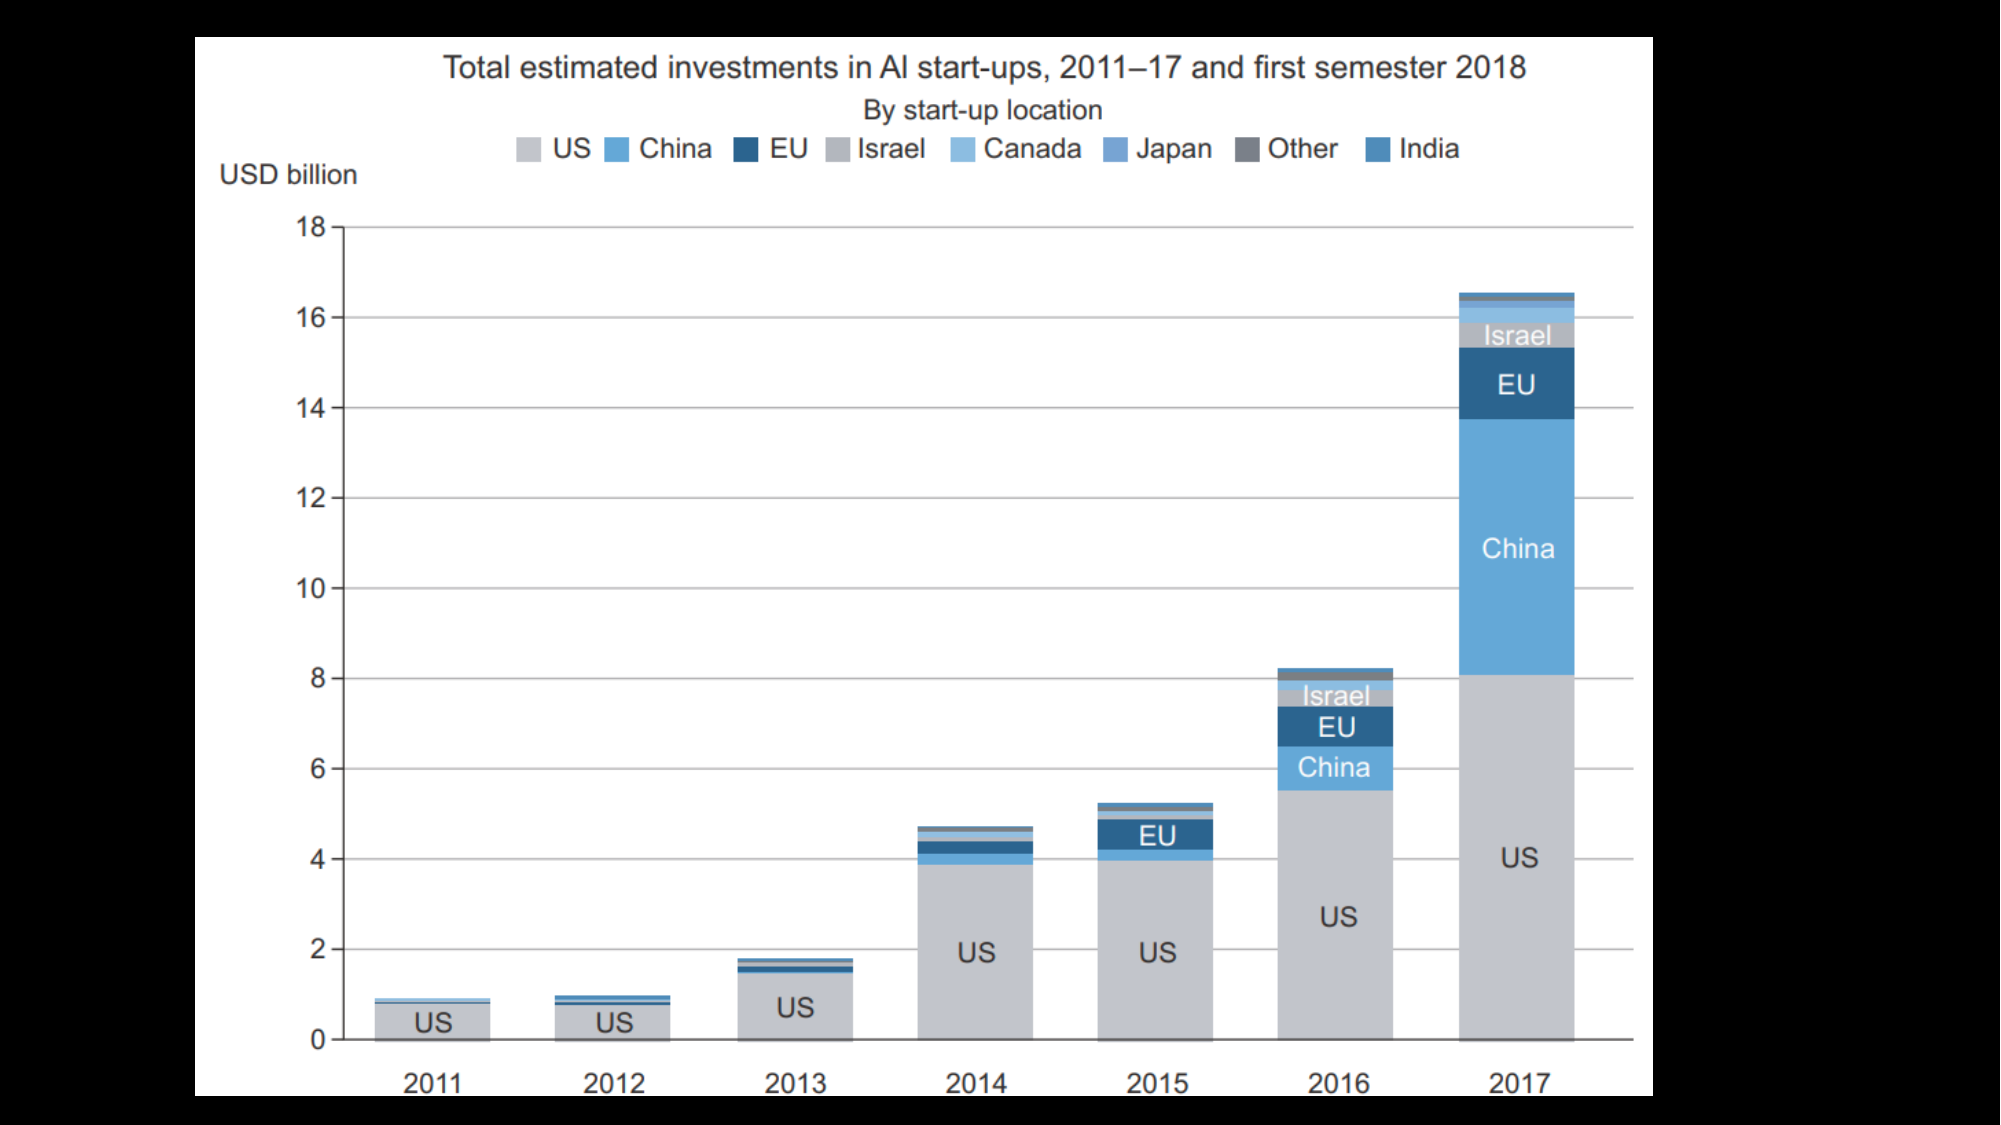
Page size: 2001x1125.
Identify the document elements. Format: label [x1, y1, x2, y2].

picture [194, 37, 1654, 1097]
